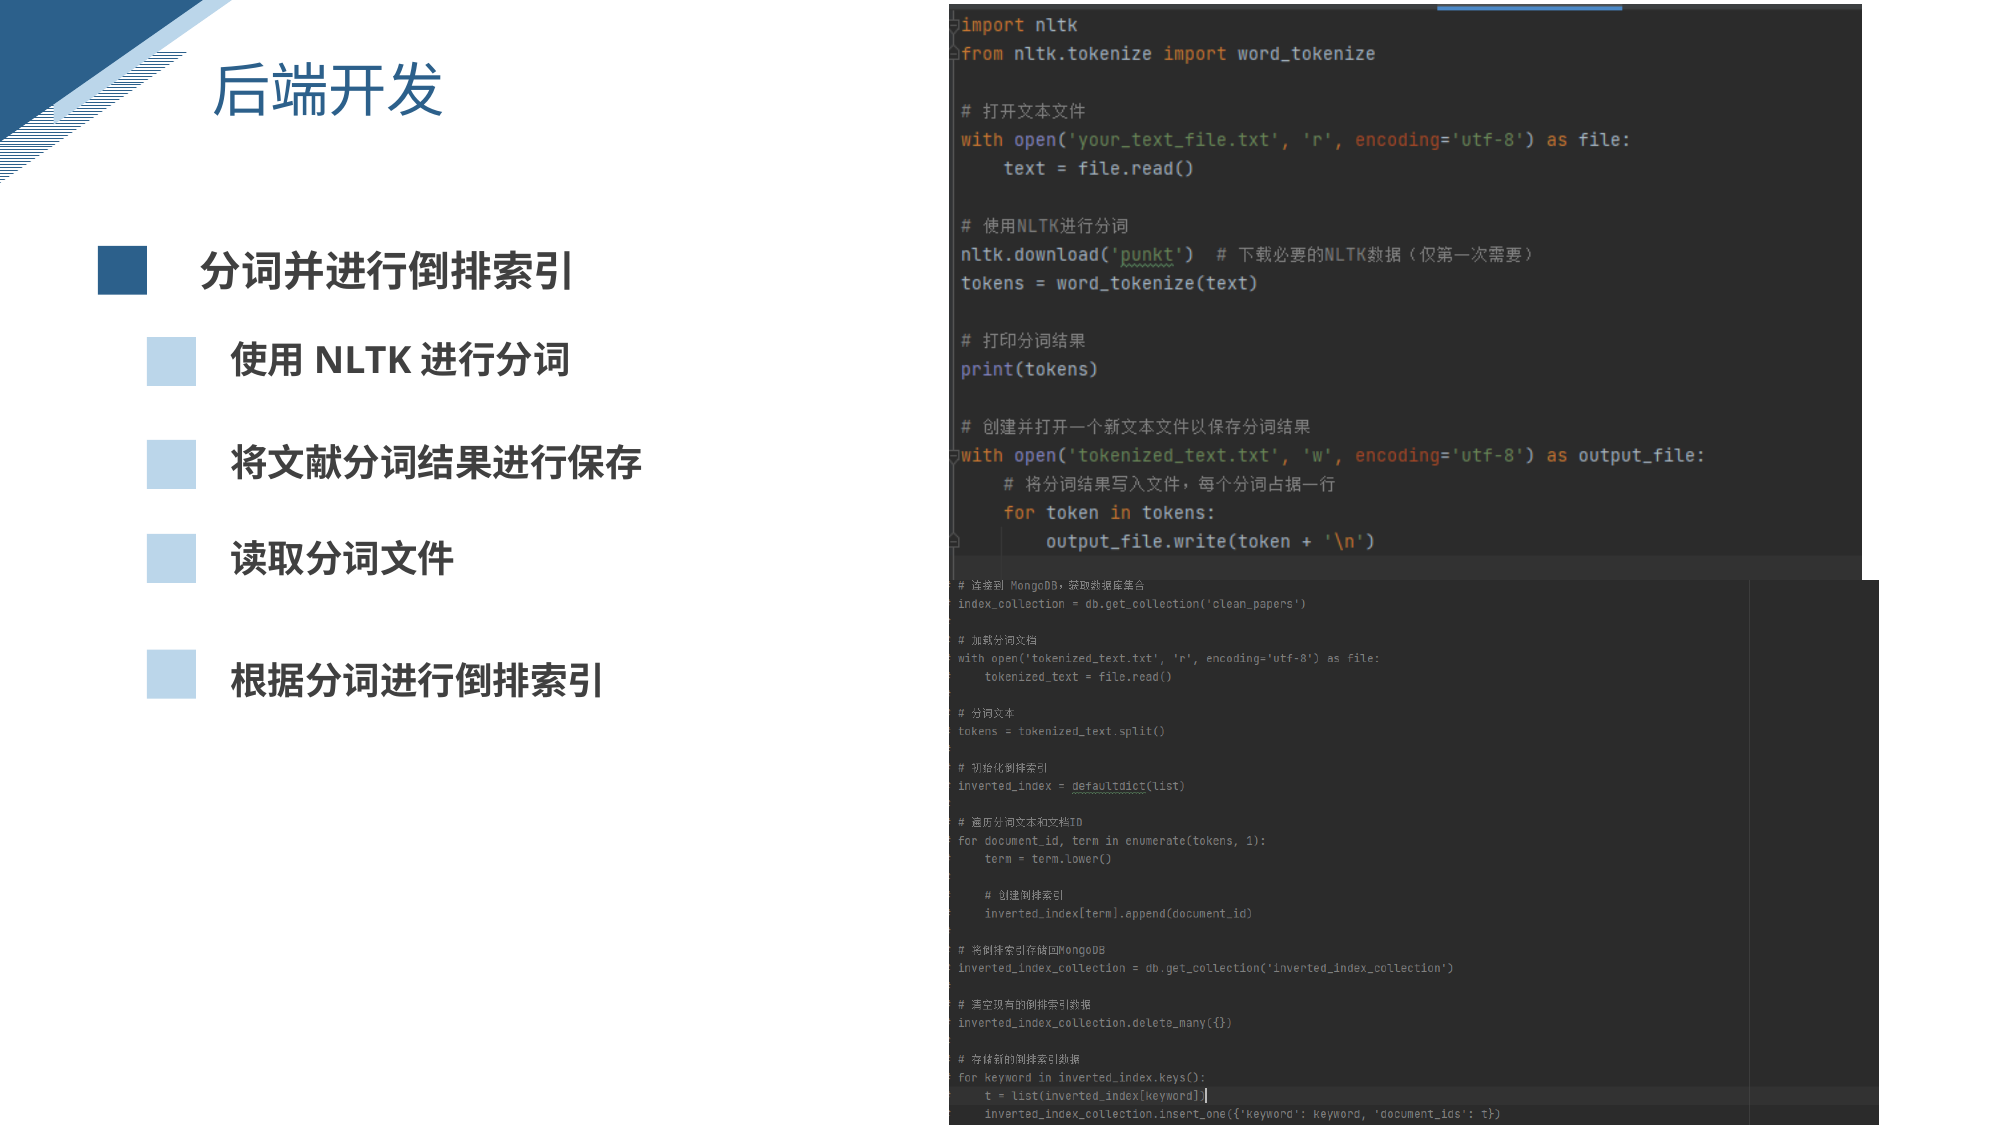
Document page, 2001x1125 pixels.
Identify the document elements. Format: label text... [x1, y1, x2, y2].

text_box [146, 533, 197, 584]
text_box 将文献分词结果进行保存 [215, 431, 949, 492]
text_box [146, 649, 197, 700]
text_box [146, 336, 197, 387]
text_box [97, 245, 148, 296]
text_box 读取分词文件 [215, 527, 949, 588]
picture [949, 3, 1879, 1125]
text_box 使用NLTK进行分词 [215, 328, 949, 389]
text_box [146, 439, 197, 490]
text_box 后端开发 [197, 46, 755, 131]
text_box 分词并进行倒排索引 [185, 237, 912, 303]
text_box 根据分词进行倒排索引 [215, 649, 949, 710]
